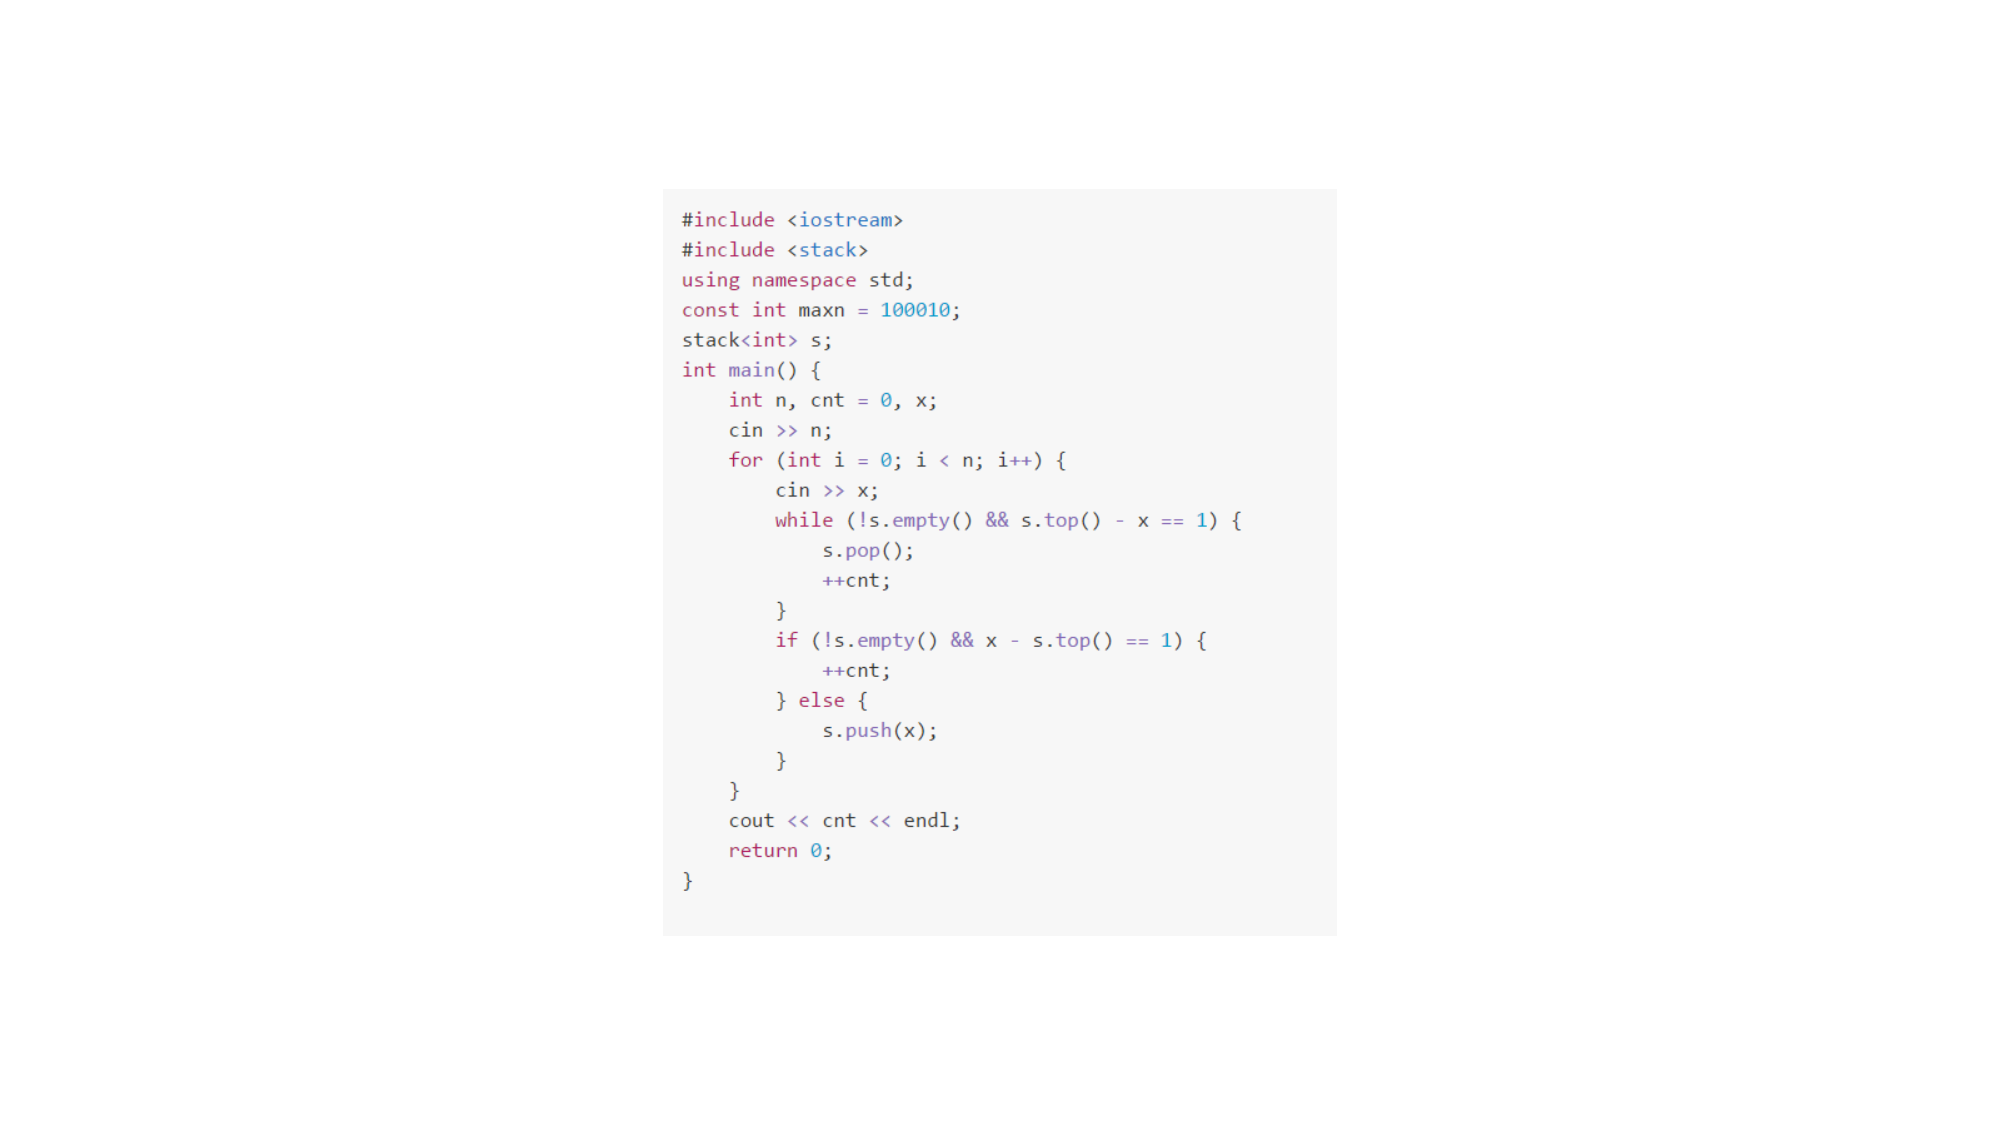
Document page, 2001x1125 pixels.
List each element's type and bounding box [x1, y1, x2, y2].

picture [662, 189, 1337, 936]
